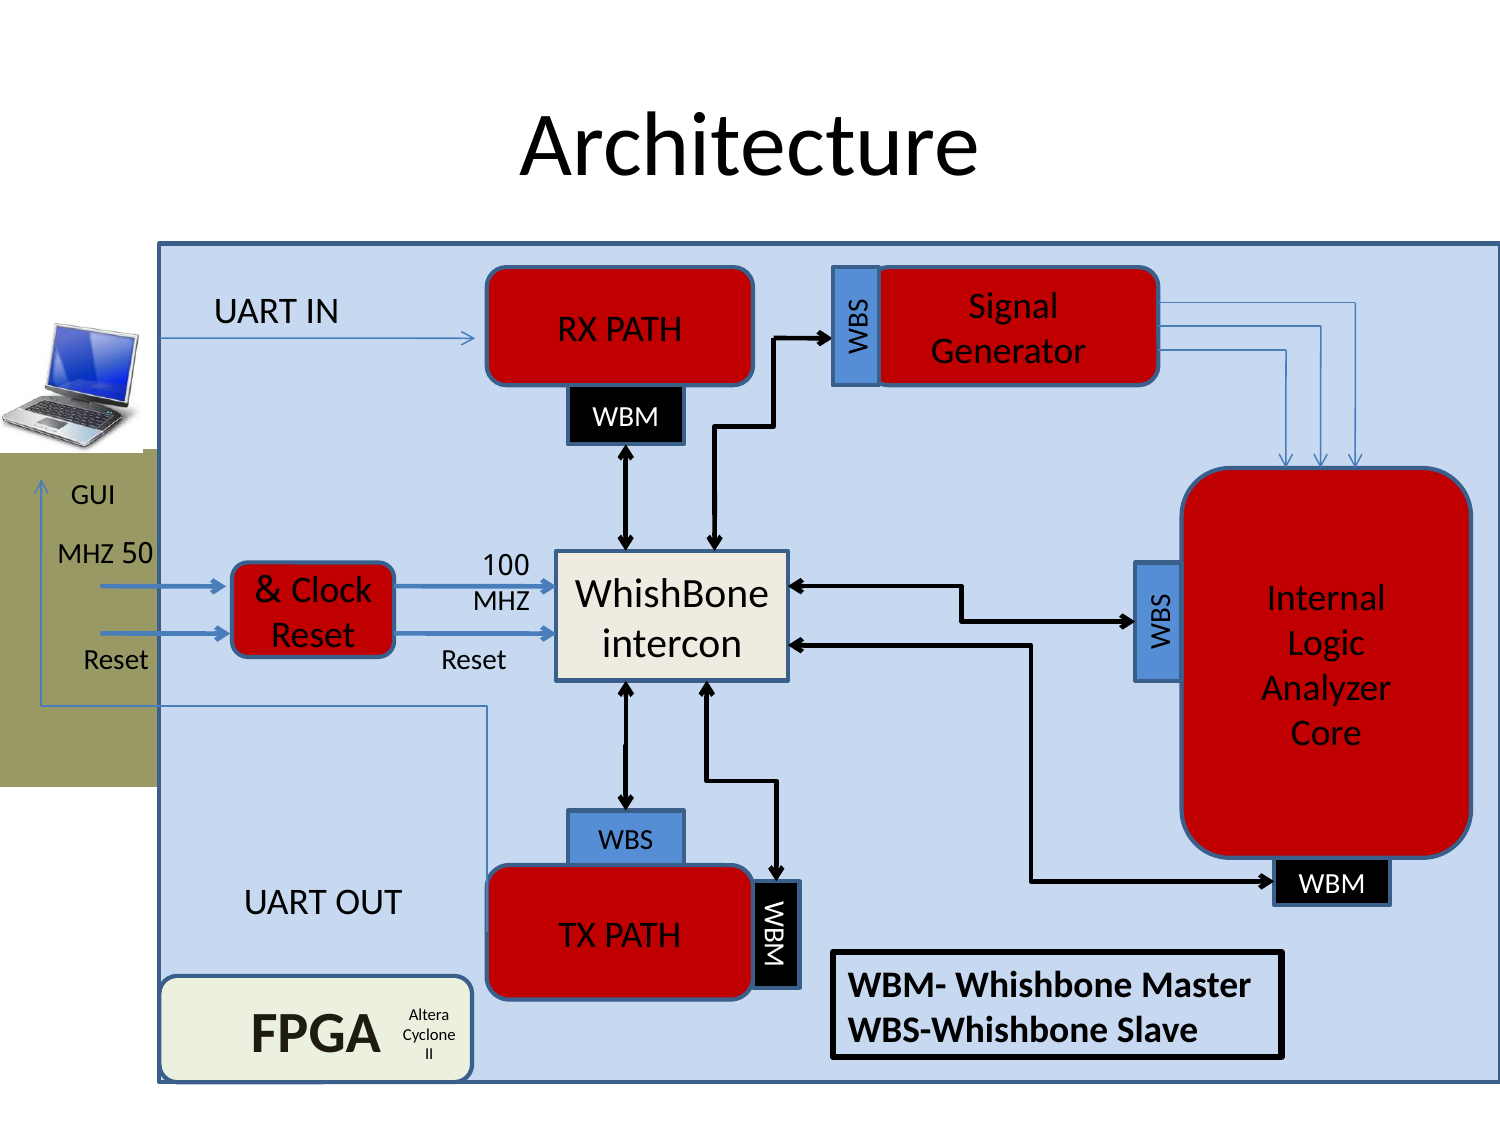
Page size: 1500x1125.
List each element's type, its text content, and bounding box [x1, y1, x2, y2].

picture [0, 0, 1500, 243]
picture [0, 1083, 1500, 1125]
title Architecture [75, 45, 1425, 233]
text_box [0, 243, 1500, 1083]
